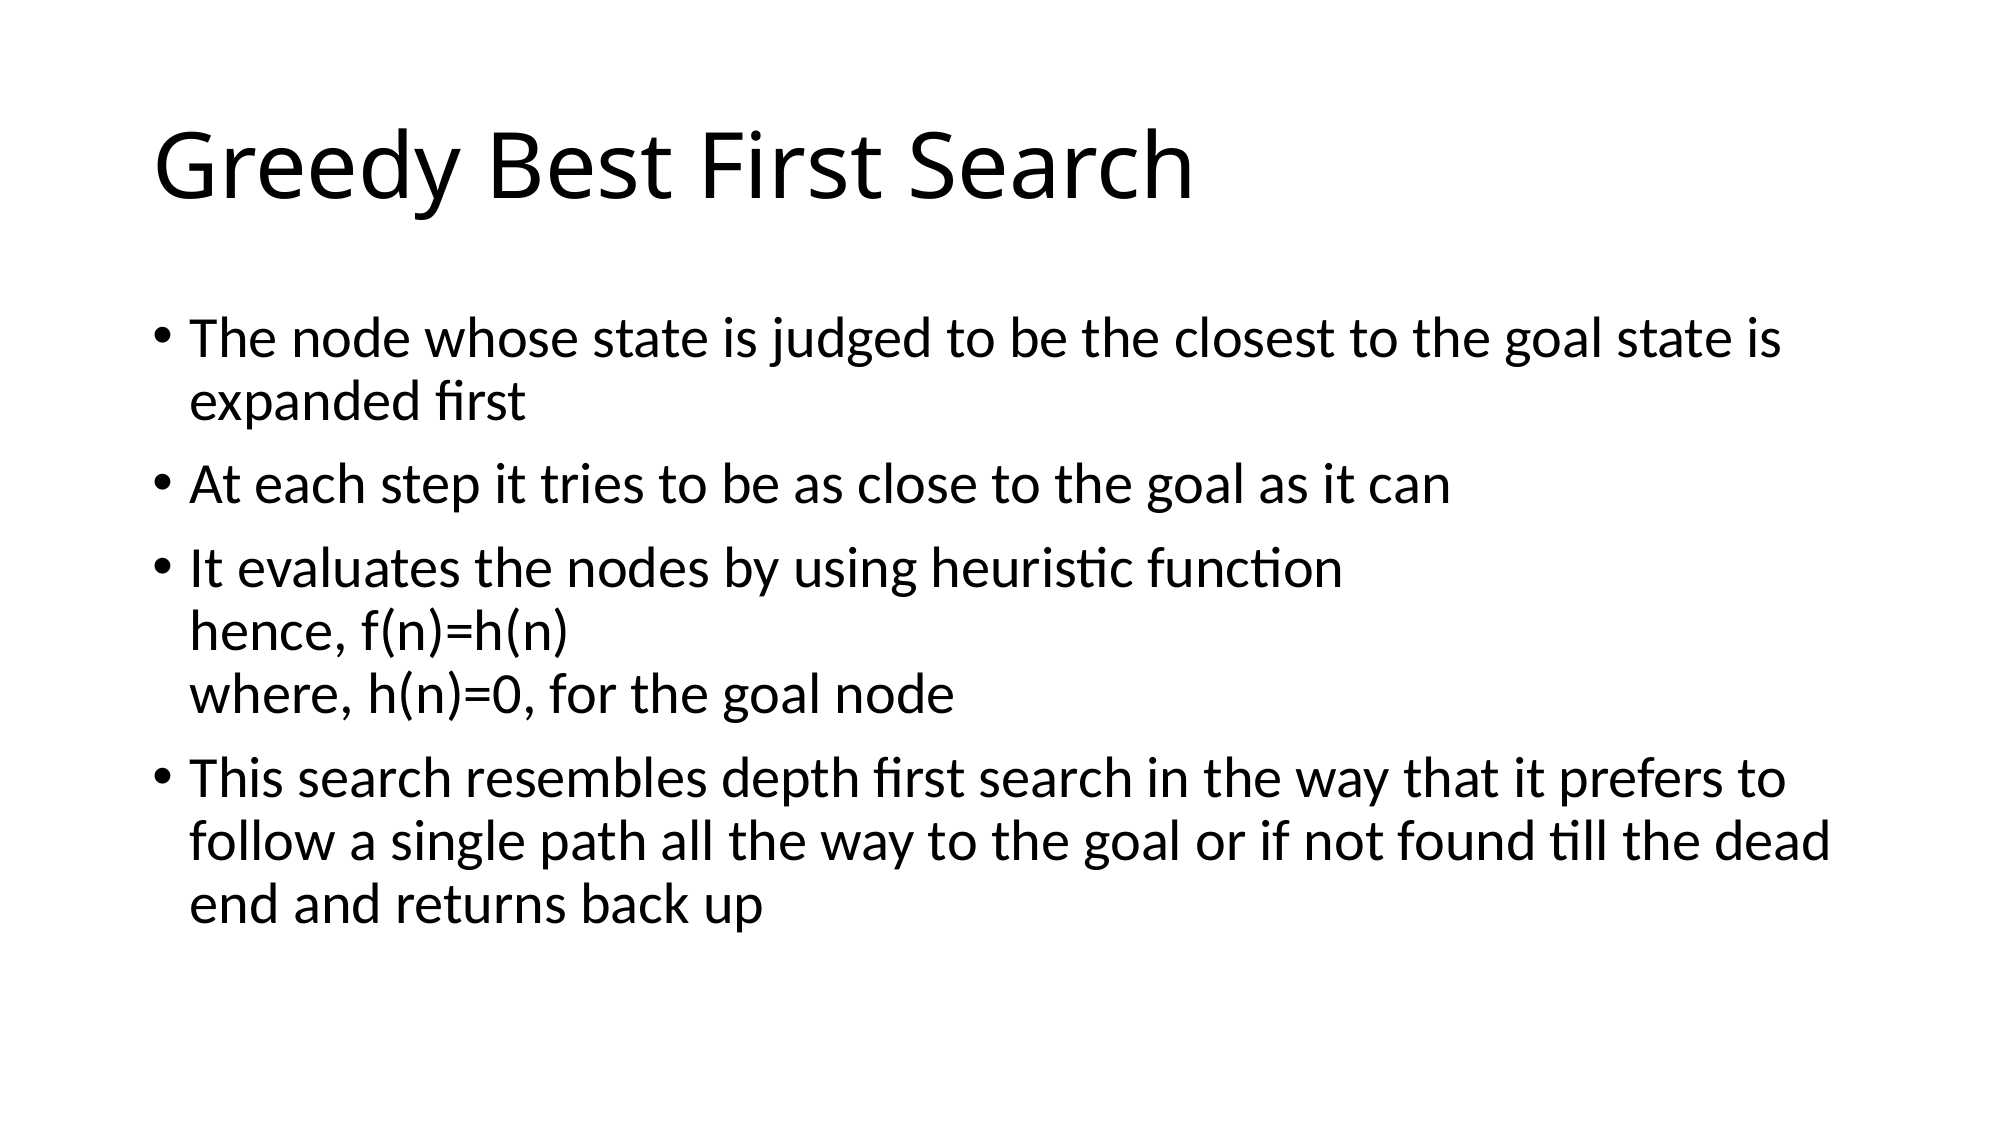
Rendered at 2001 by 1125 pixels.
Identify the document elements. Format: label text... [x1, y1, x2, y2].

title Greedy Best First Search [137, 59, 1863, 278]
list The node whose state is judged to be the closest to the goal state is expanded first At each step it tries to be as close to the goal as it can It evaluates the nodes by using heuristic function hence, f(n)=h(n) where, h(n)=0, for the goal node This search resembles depth first search in the way that it prefers to follow a single path all the way to the goal or if not found till the dead end and returns back up [137, 299, 1863, 1014]
